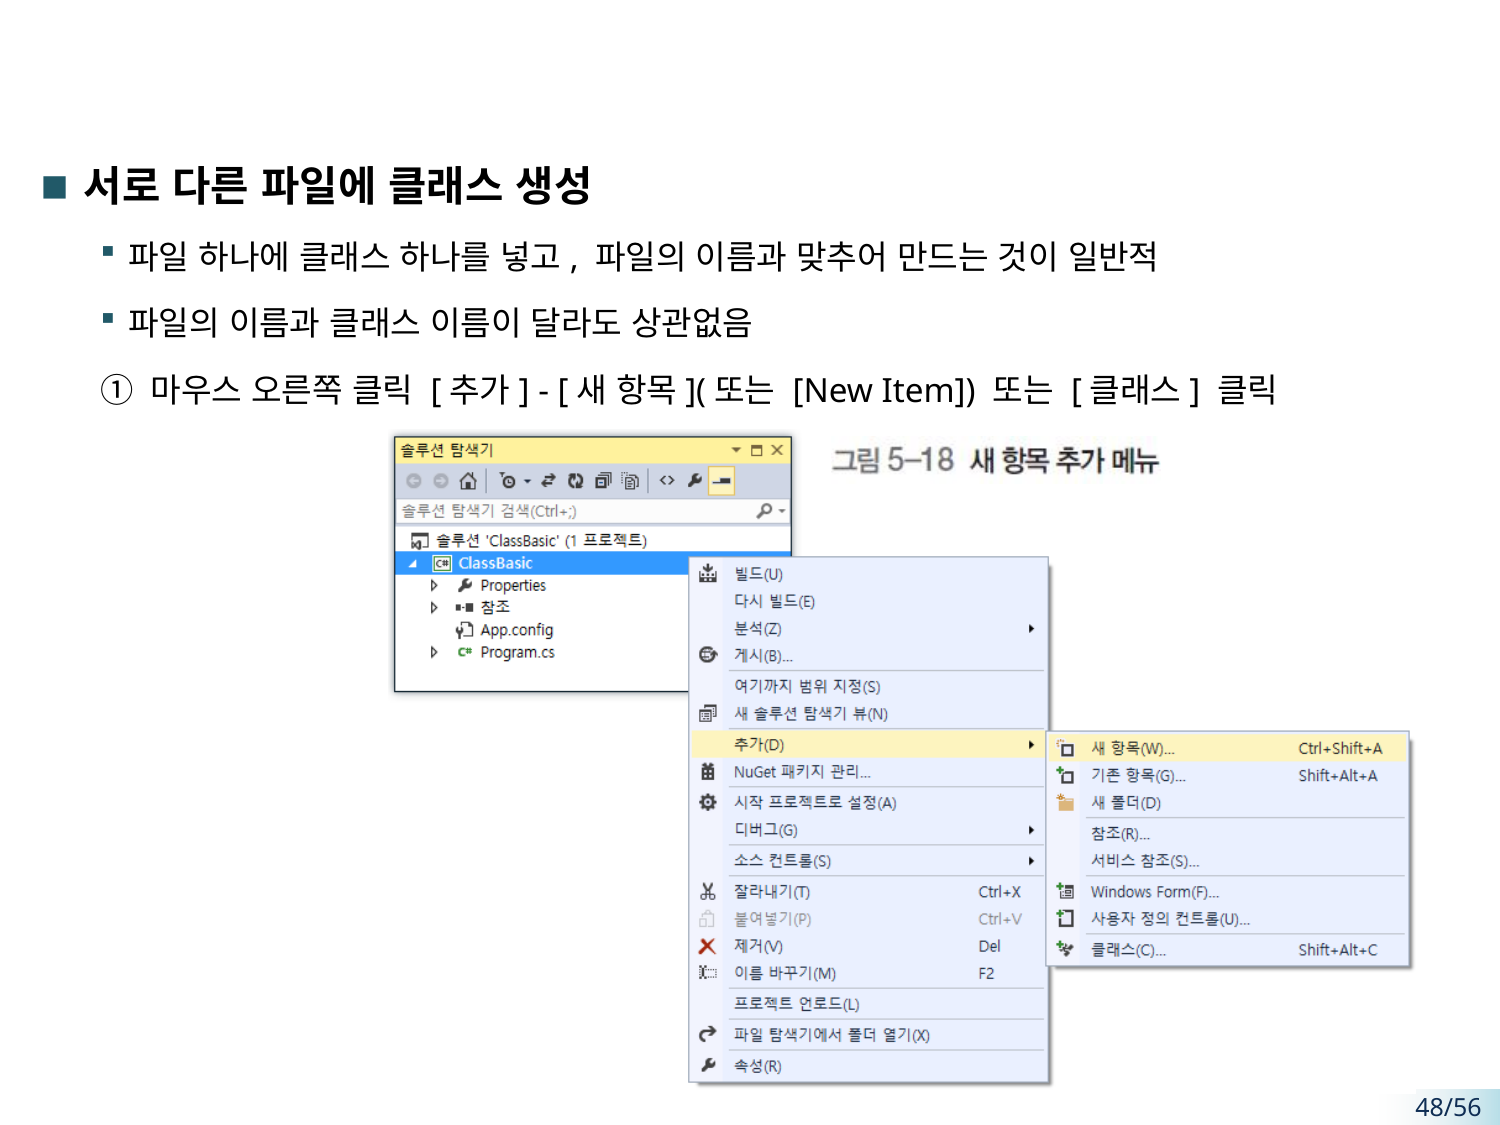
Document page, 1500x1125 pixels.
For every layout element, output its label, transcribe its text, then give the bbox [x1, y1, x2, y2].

list 서로 다른 파일에 클래스 생성 파일 하나에 클래스 하나를 넣고, 파일의 이름과 맞추어 만드는 것이 일반적 파일의 이름과 클래스 이름이 달라도 상관없음 ① 마우스 오른쪽 클릭 [추가] - [새 항목](또는 [New Item]) 또는 [클래스] 클릭 [10, 126, 1481, 1057]
picture [387, 429, 1416, 1095]
